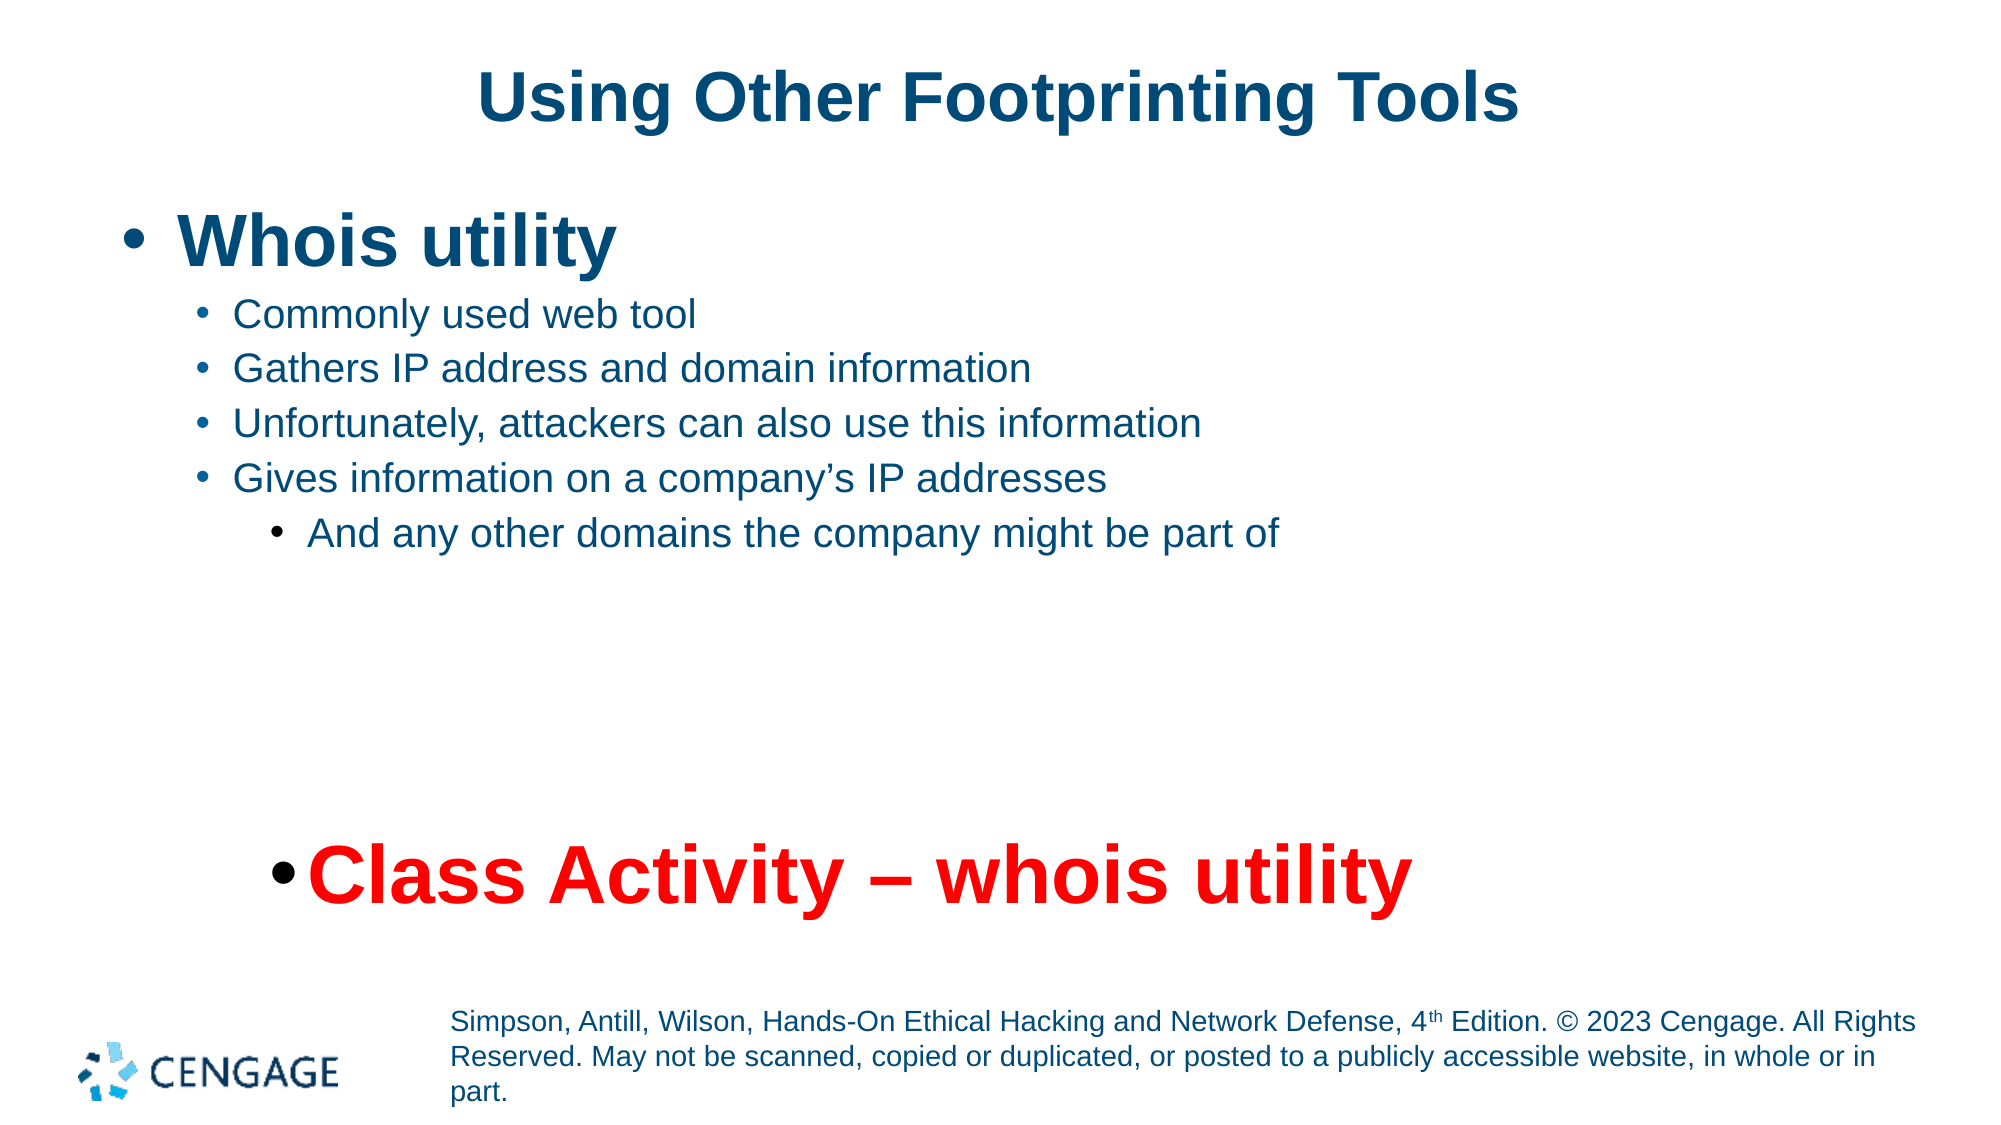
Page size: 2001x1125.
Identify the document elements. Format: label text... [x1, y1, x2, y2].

list Whois utility Commonly used web tool Gathers IP address and domain information Unfortunately, attackers can also use this information Gives information on a company’s IP addresses And any other domains the company might be part of Class Activity – whois utility [121, 202, 1879, 923]
title Using Other Footprinting Tools [137, 59, 1863, 171]
picture [78, 1042, 338, 1101]
